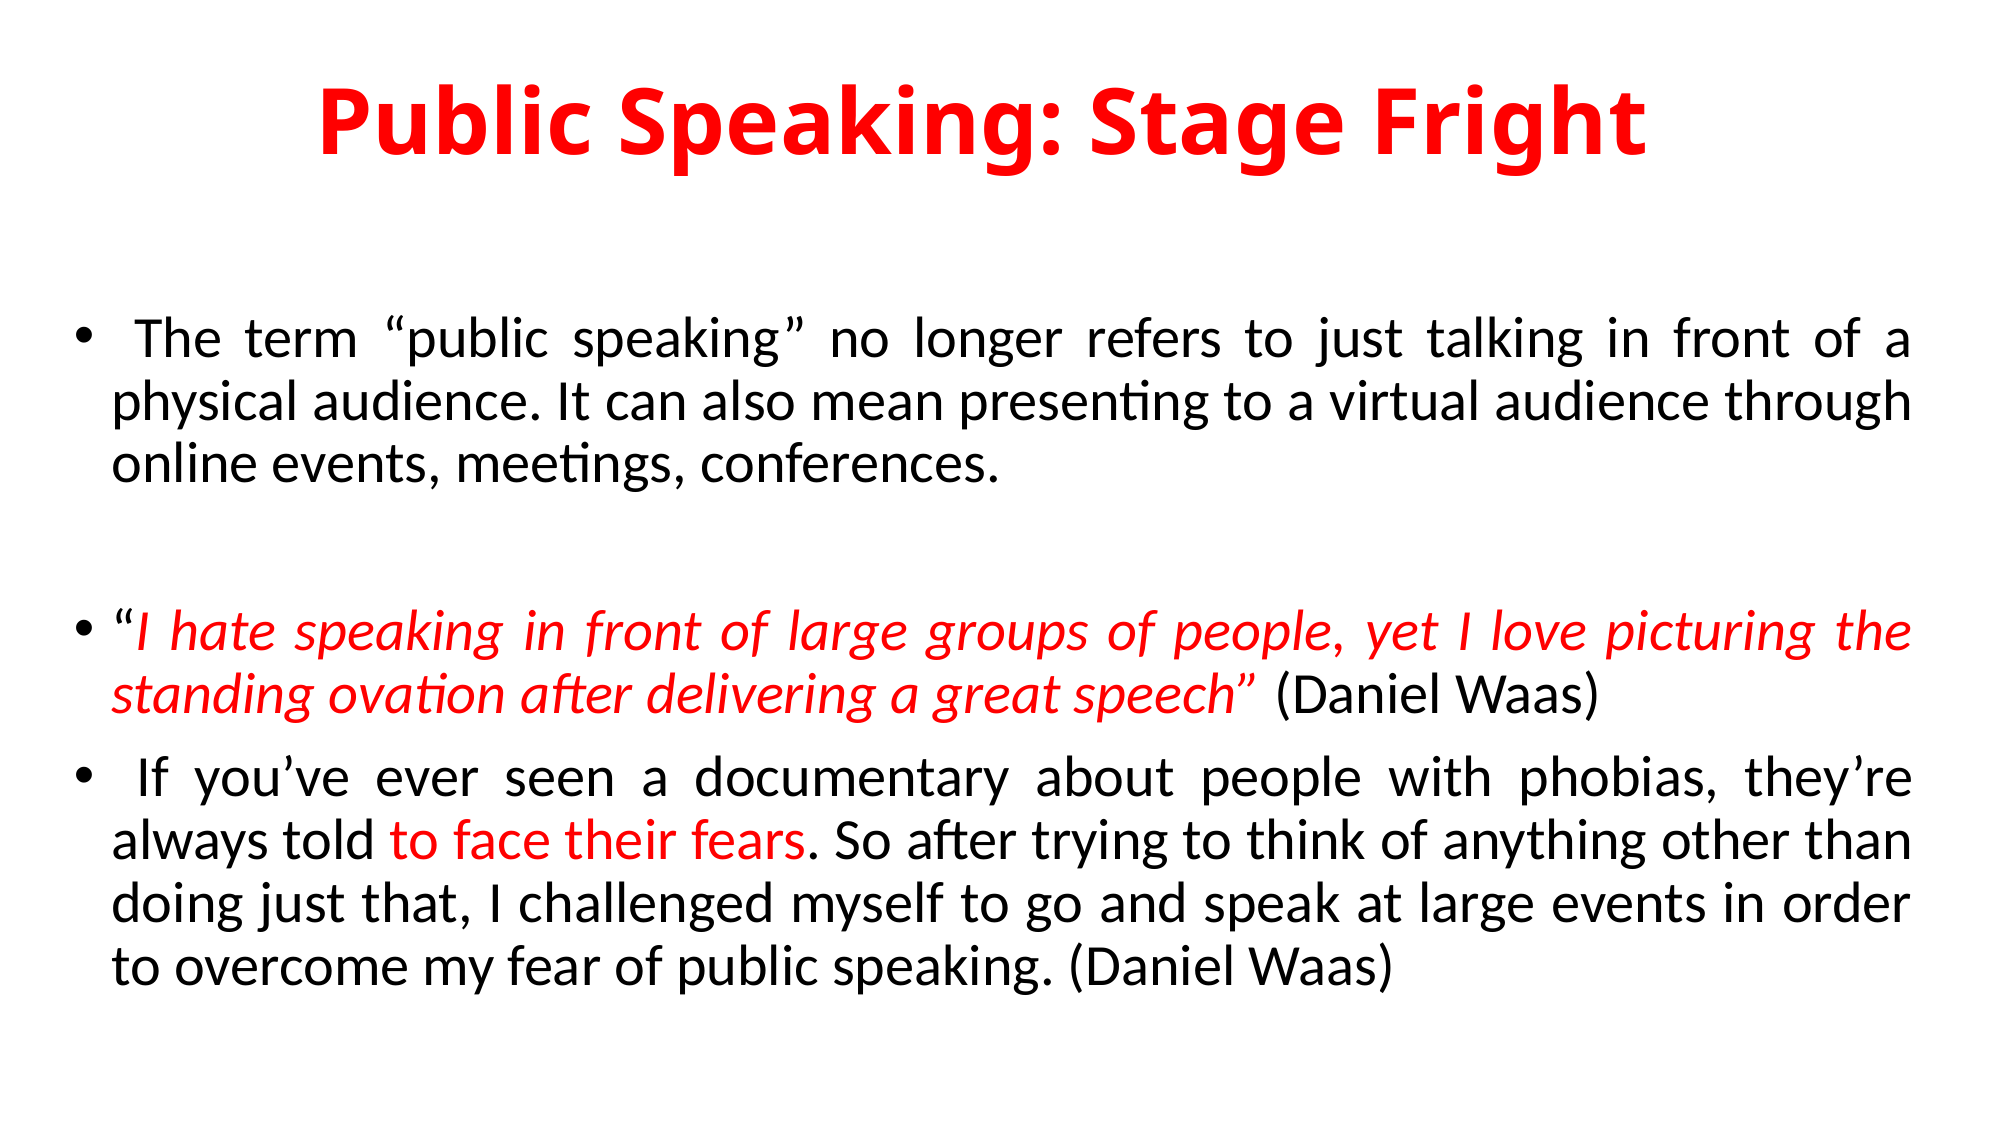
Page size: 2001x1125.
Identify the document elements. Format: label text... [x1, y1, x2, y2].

list The term “public speaking” no longer refers to just talking in front of a physical audience. It can also mean presenting to a virtual audience through online events, meetings, conferences. “I hate speaking in front of large groups of people, yet I love picturing the standing ovation after delivering a great speech” (Daniel Waas) If you’ve ever seen a documentary about people with phobias, they’re always told to face their fears. So after trying to think of anything other than doing just that, I challenged myself to go and speak at large events in order to overcome my fear of public speaking. (Daniel Waas) [58, 299, 1929, 1081]
title Public Speaking: Stage Fright [131, 16, 1857, 234]
